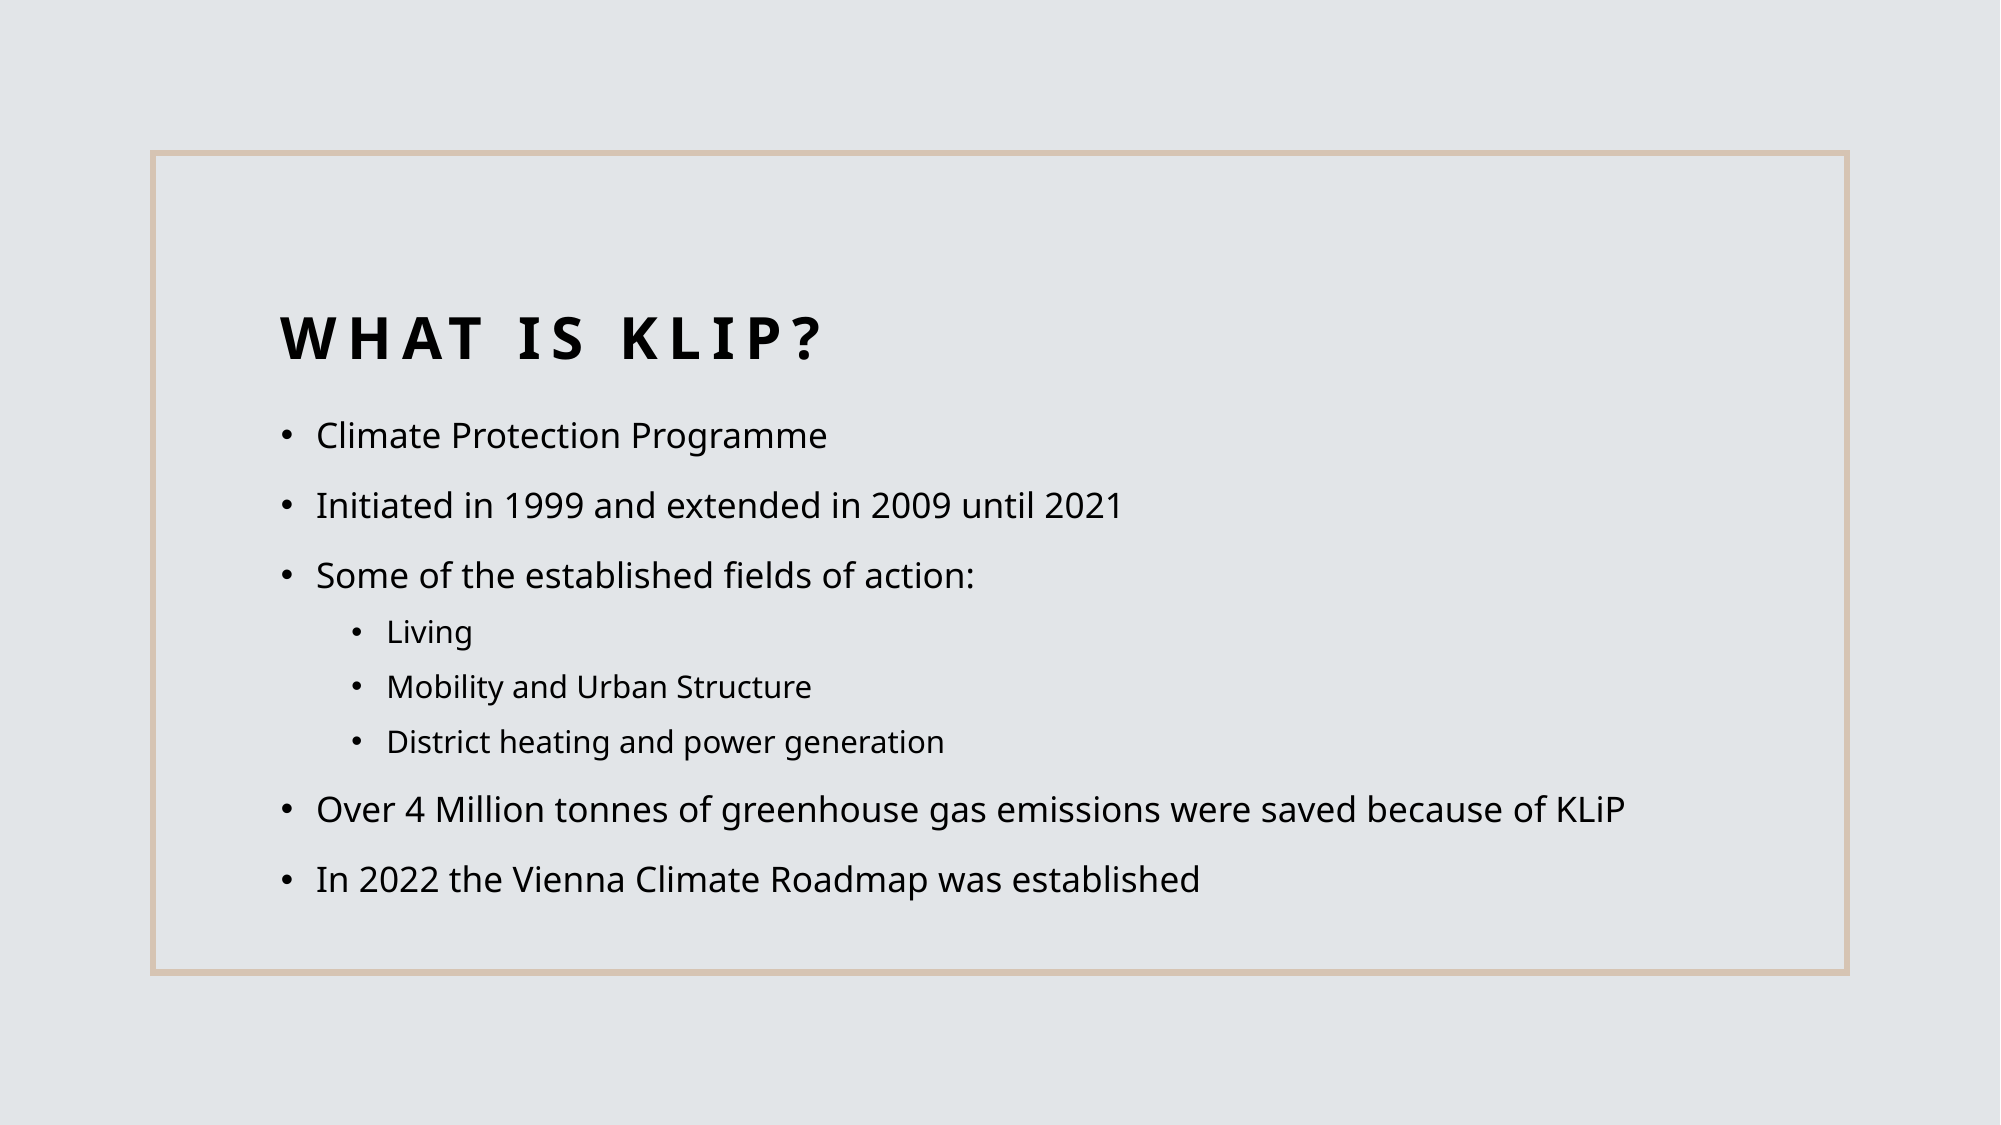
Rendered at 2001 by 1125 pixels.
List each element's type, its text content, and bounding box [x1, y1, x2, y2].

list Climate Protection Programme Initiated in 1999 and extended in 2009 until 2021 Some of the established fields of action: Living Mobility and Urban Structure District heating and power generation Over 4 Million tonnes of greenhouse gas emissions were saved because of KLiP In 2022 the Vienna Climate Roadmap was established [265, 396, 1739, 913]
title What is Klip? [265, 202, 1739, 379]
